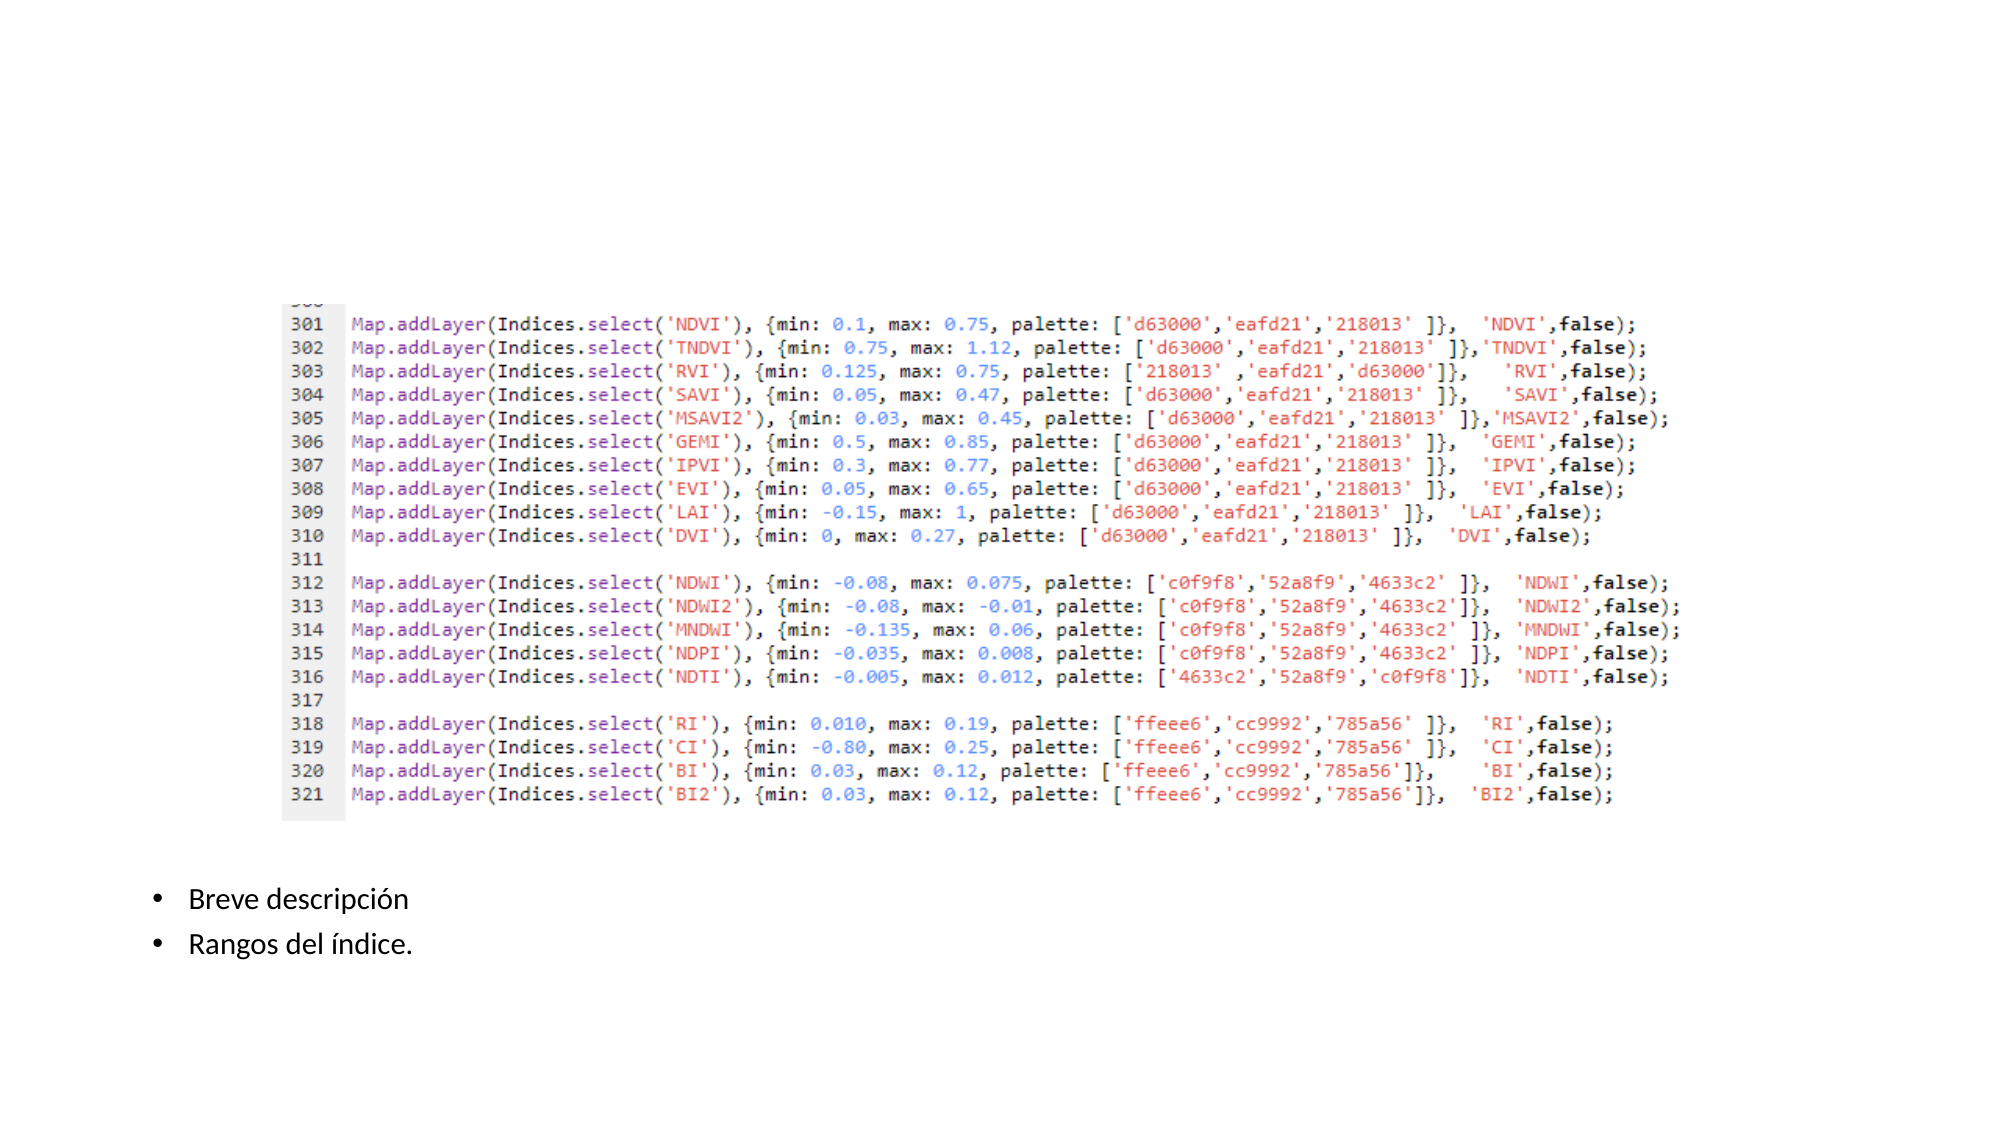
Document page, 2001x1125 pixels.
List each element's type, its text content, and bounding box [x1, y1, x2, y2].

list Breve descripción Rangos del índice. [137, 875, 1863, 970]
picture [282, 304, 1718, 821]
